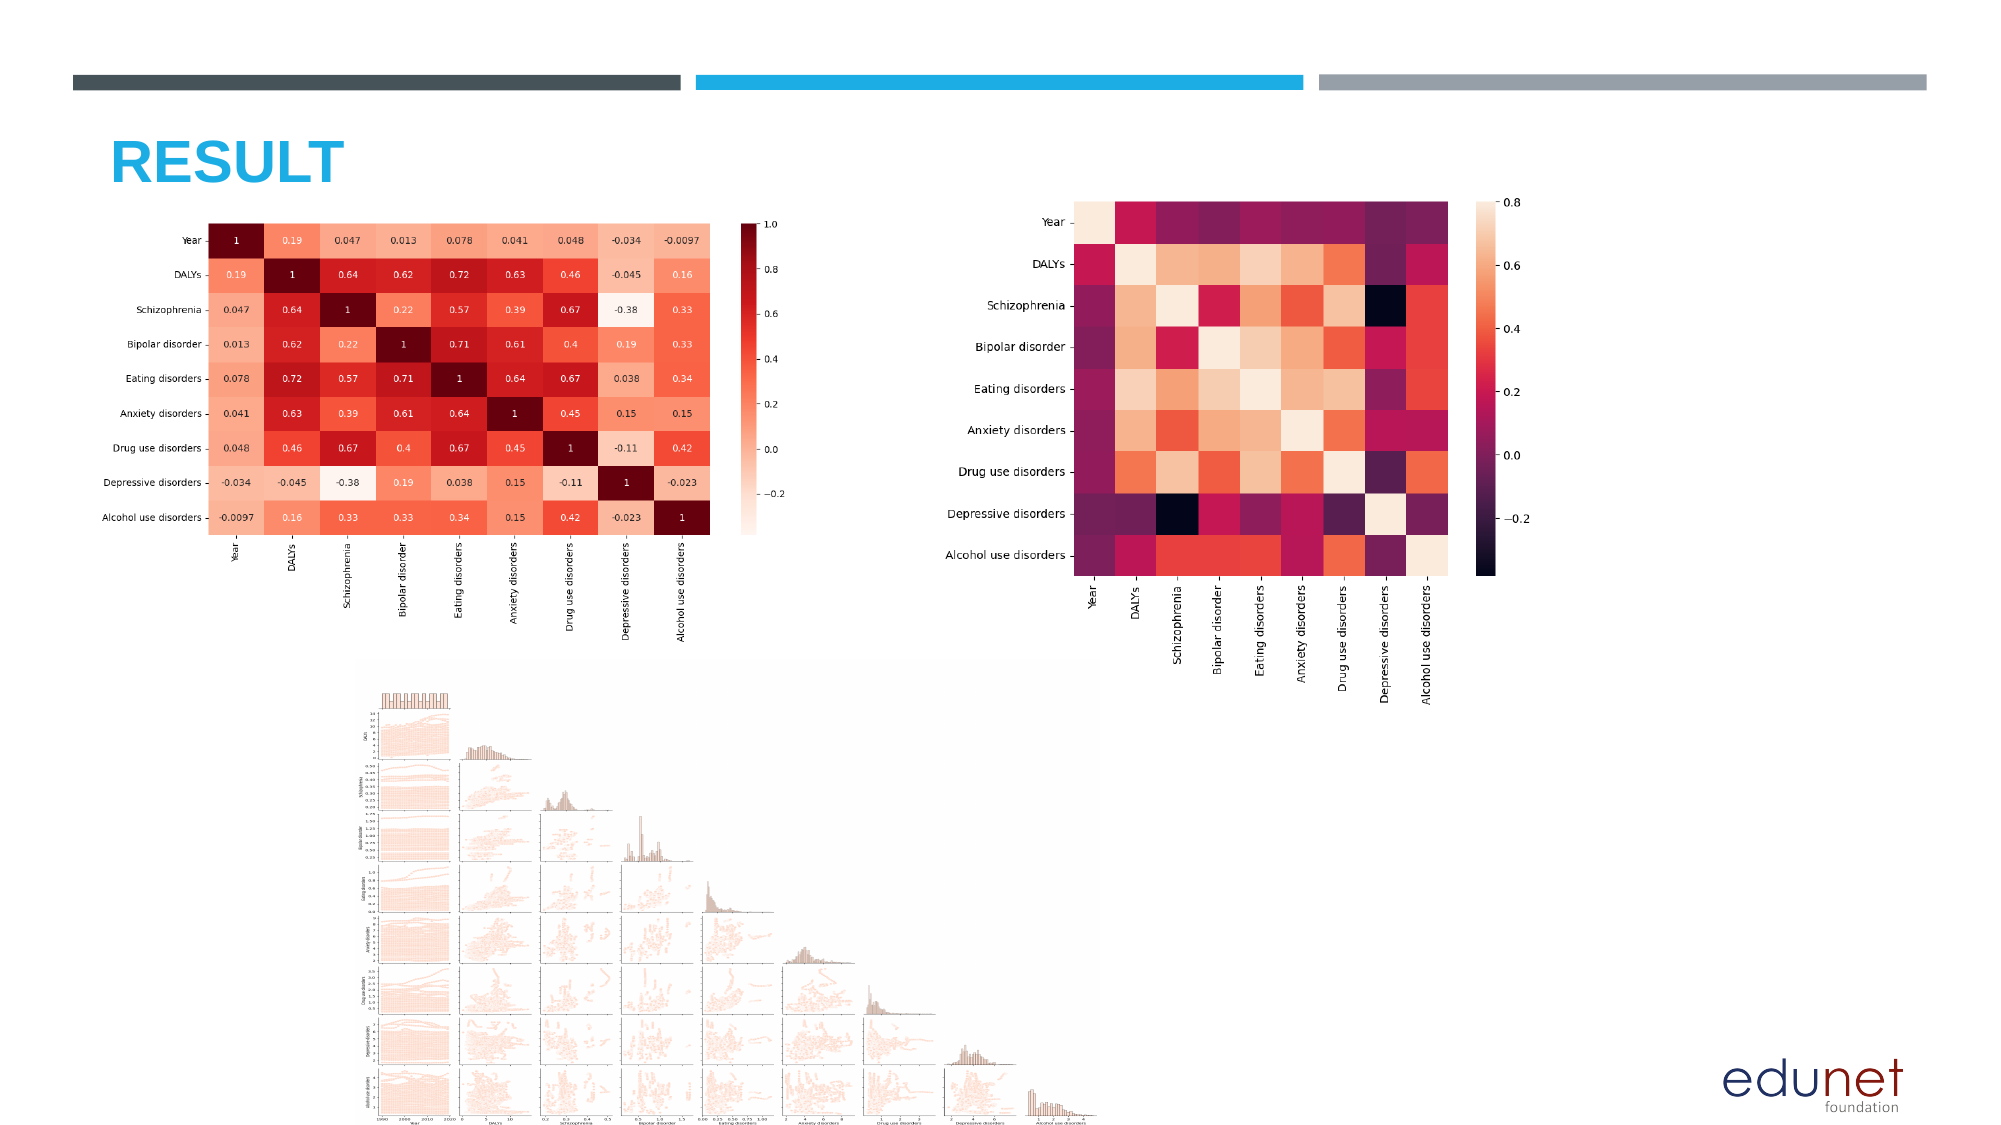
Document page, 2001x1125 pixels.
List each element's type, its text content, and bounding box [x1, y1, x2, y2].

picture [95, 213, 792, 649]
picture [1719, 1056, 1905, 1116]
title RESULT [95, 115, 1905, 203]
picture [355, 189, 1538, 1125]
